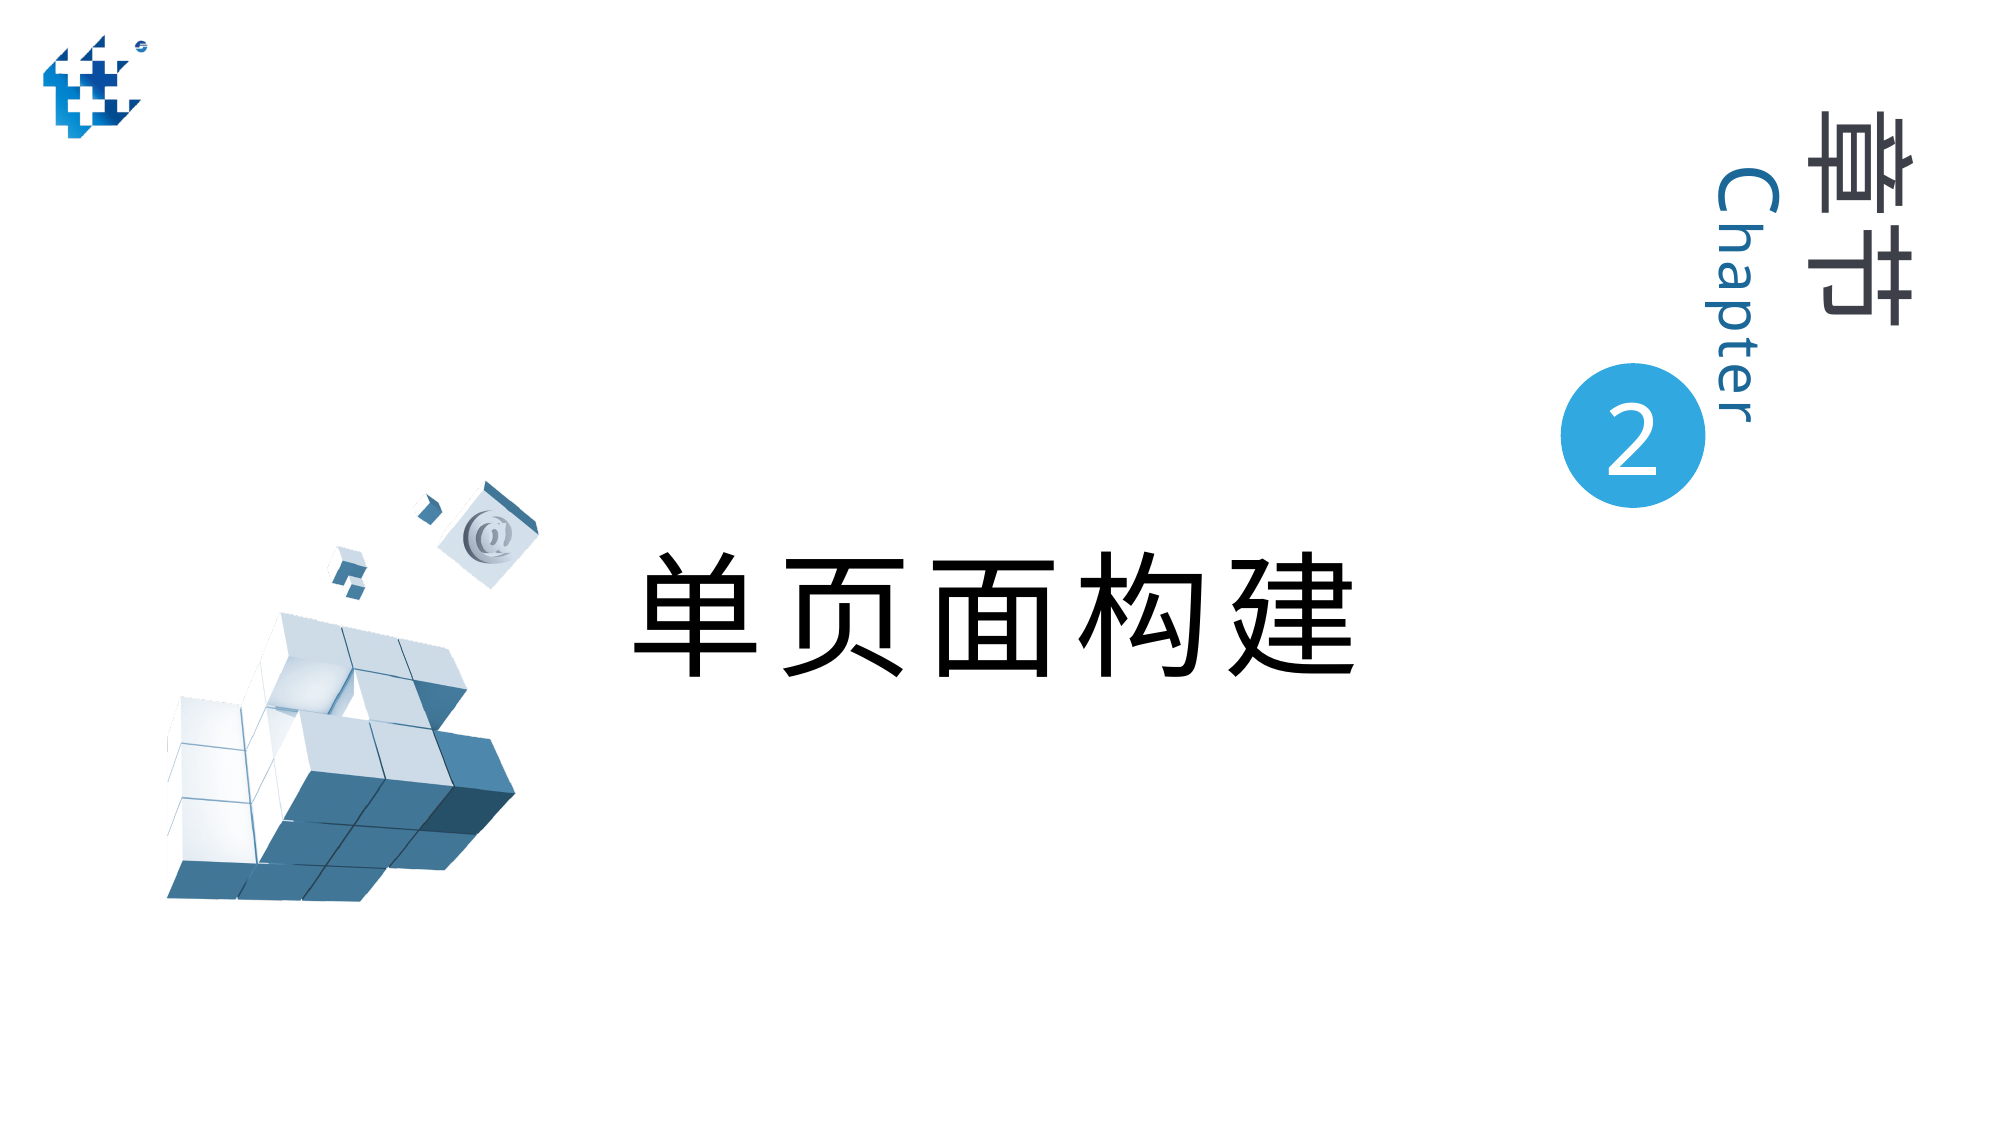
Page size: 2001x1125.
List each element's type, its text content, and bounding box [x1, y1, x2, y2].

text_box 2 [1559, 362, 1707, 509]
picture [29, 28, 168, 145]
picture [166, 480, 539, 902]
text_box 章节 [1778, 91, 1946, 364]
text_box Chapter [1691, 163, 1814, 739]
text_box 单页面构建 [627, 480, 1495, 696]
